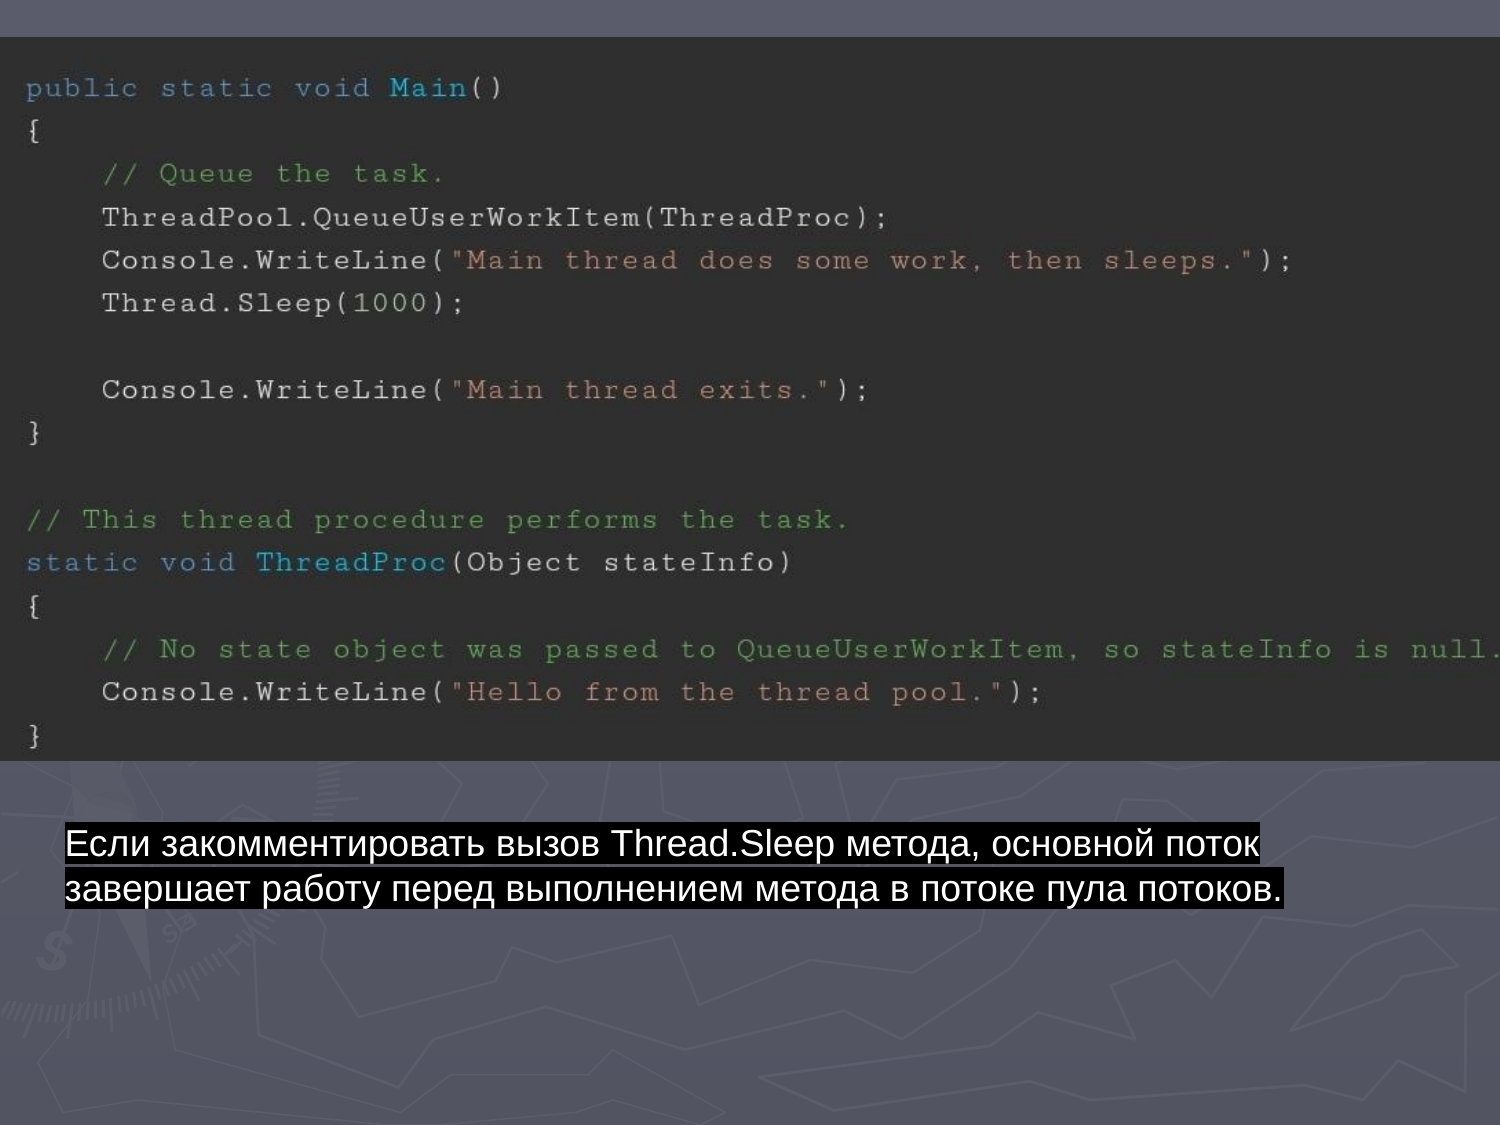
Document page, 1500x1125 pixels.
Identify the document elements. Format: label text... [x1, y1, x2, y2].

picture [0, 37, 1500, 761]
text_box Если закомментировать вызов Thread.Sleep метода, основной поток завершает работу перед выполнением метода в потоке пула потоков. [49, 803, 1353, 924]
